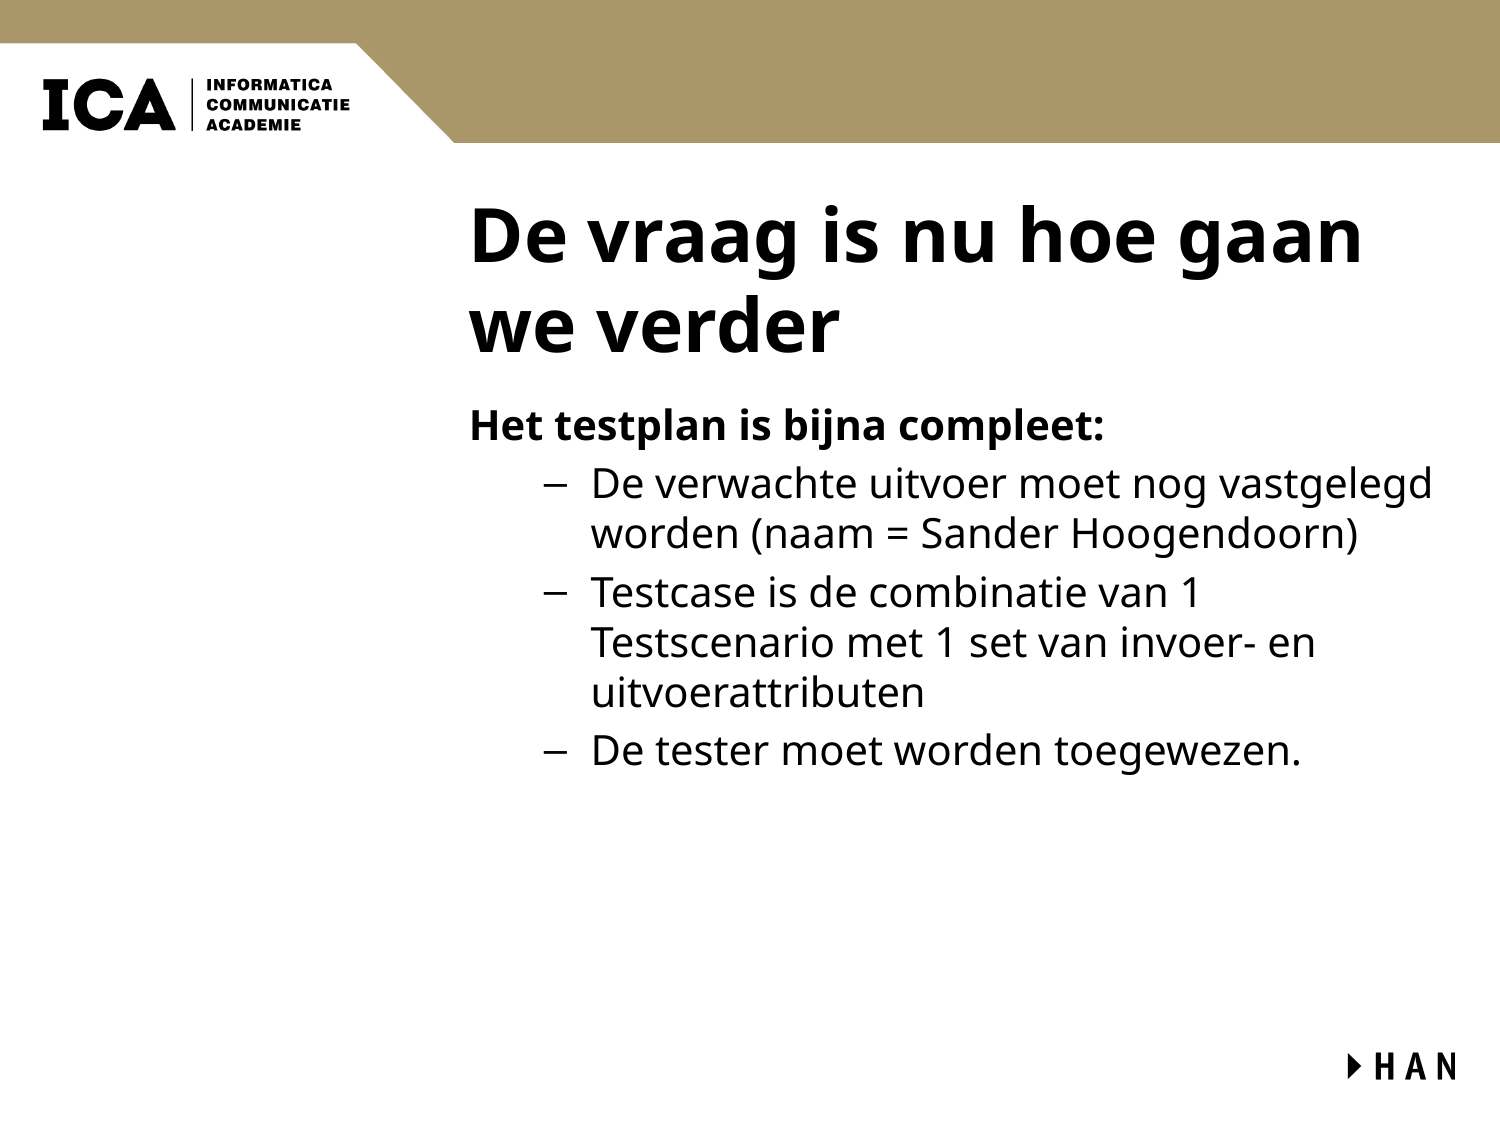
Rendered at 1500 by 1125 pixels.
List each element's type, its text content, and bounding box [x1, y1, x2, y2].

title De vraag is nu hoe gaan we verder [453, 179, 1455, 287]
list Het testplan is bijna compleet: De verwachte uitvoer moet nog vastgelegd worden (naam = Sander Hoogendoorn) Testcase is de combinatie van 1 Testscenario met 1 set van invoer- en uitvoerattributen De tester moet worden toegewezen. [453, 391, 1455, 1040]
